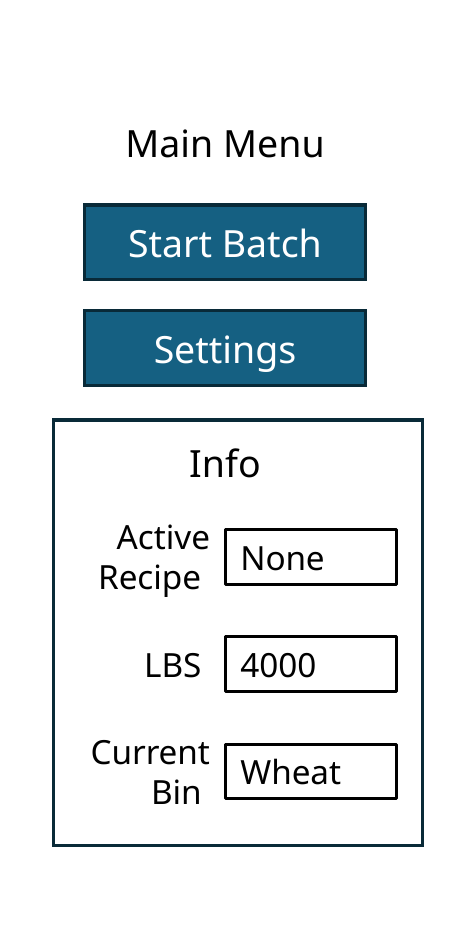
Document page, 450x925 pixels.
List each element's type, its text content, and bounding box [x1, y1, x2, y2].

text_box Settings [83, 309, 367, 387]
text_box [52, 508, 398, 606]
text_box Main Menu [53, 112, 397, 173]
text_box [52, 722, 398, 820]
text_box Start Batch [83, 203, 367, 281]
text_box [52, 418, 424, 847]
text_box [52, 635, 398, 693]
